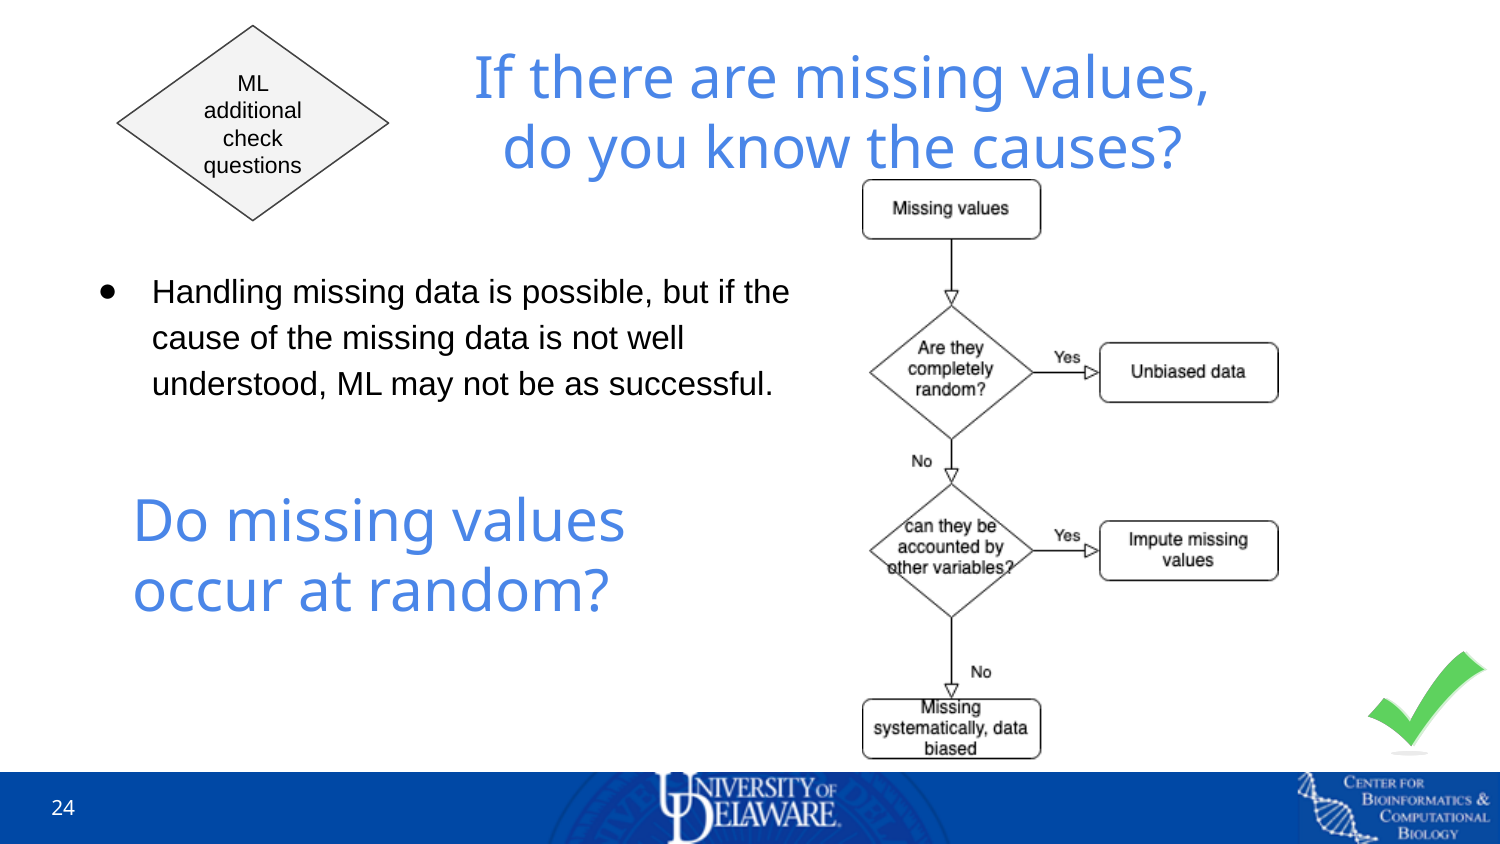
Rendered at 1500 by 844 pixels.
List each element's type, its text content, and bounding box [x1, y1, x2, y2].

text_box Handling missing data is possible, but if the cause of the missing data is not well understood, ML may not be as successful. [61, 249, 838, 418]
picture [0, 772, 1500, 844]
text_box ML additionalcheck questions [117, 25, 389, 221]
title If there are missing values, do you know the causes? [454, 25, 1231, 142]
picture [862, 178, 1280, 761]
picture [1363, 646, 1492, 761]
title Do missing values occur at random? [117, 467, 750, 584]
